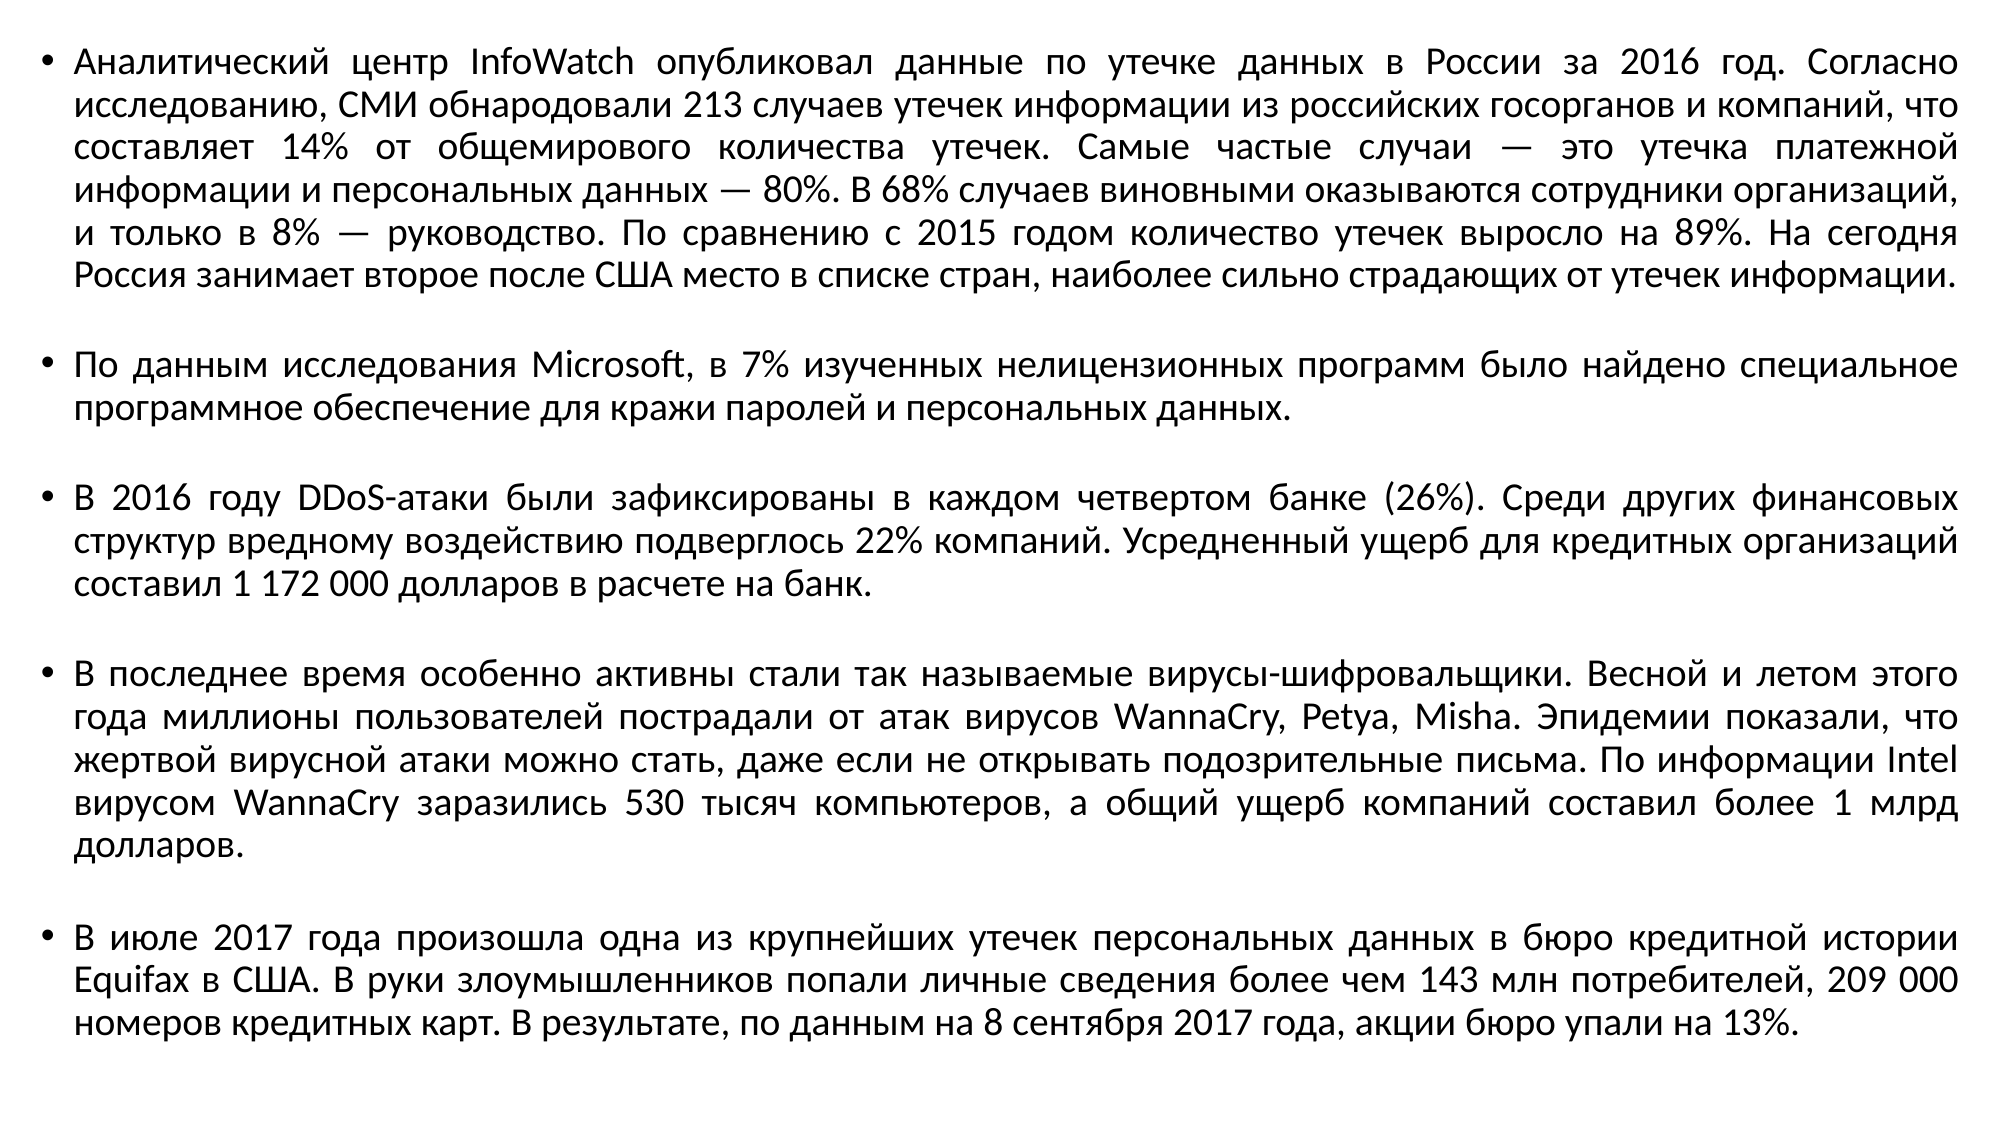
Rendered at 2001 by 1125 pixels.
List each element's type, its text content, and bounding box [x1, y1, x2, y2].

list Аналитический центр InfoWatch опубликовал данные по утечке данных в России за 2016 год. Согласно исследованию, СМИ обнародовали 213 случаев утечек информации из российских госорганов и компаний, что составляет 14% от общемирового количества утечек. Самые частые случаи — это утечка платежной информации и персональных данных — 80%. В 68% случаев виновными оказываются сотрудники организаций, и только в 8% — руководство. По сравнению с 2015 годом количество утечек выросло на 89%. На сегодня Россия занимает второе после США место в списке стран, наиболее сильно страдающих от утечек информации. По данным исследования Microsoft, в 7% изученных нелицензионных программ было найдено специальное программное обеспечение для кражи паролей и персональных данных. В 2016 году DDoS-атаки были зафиксированы в каждом четвертом банке (26%). Среди других финансовых структур вредному воздействию подверглось 22% компаний. Усредненный ущерб для кредитных организаций составил 1 172 000 долларов в расчете на банк. В последнее время особенно активны стали так называемые вирусы-шифровальщики. Весной и летом этого года миллионы пользователей пострадали от атак вирусов WannaCry, Petya, Misha. Эпидемии показали, что жертвой вирусной атаки можно стать, даже если не открывать подозрительные письма. По информации Intel вирусом WannaCry заразились 530 тысяч компьютеров, а общий ущерб компаний составил более 1 млрд долларов. В июле 2017 года произошла одна из крупнейших утечек персональных данных в бюро кредитной истории Equifax в США. В руки злоумышленников попали личные сведения более чем 143 млн потребителей, 209 000 номеров кредитных карт. В результате, по данным на 8 сентября 2017 года, акции бюро упали на 13%. [25, 32, 1976, 1102]
